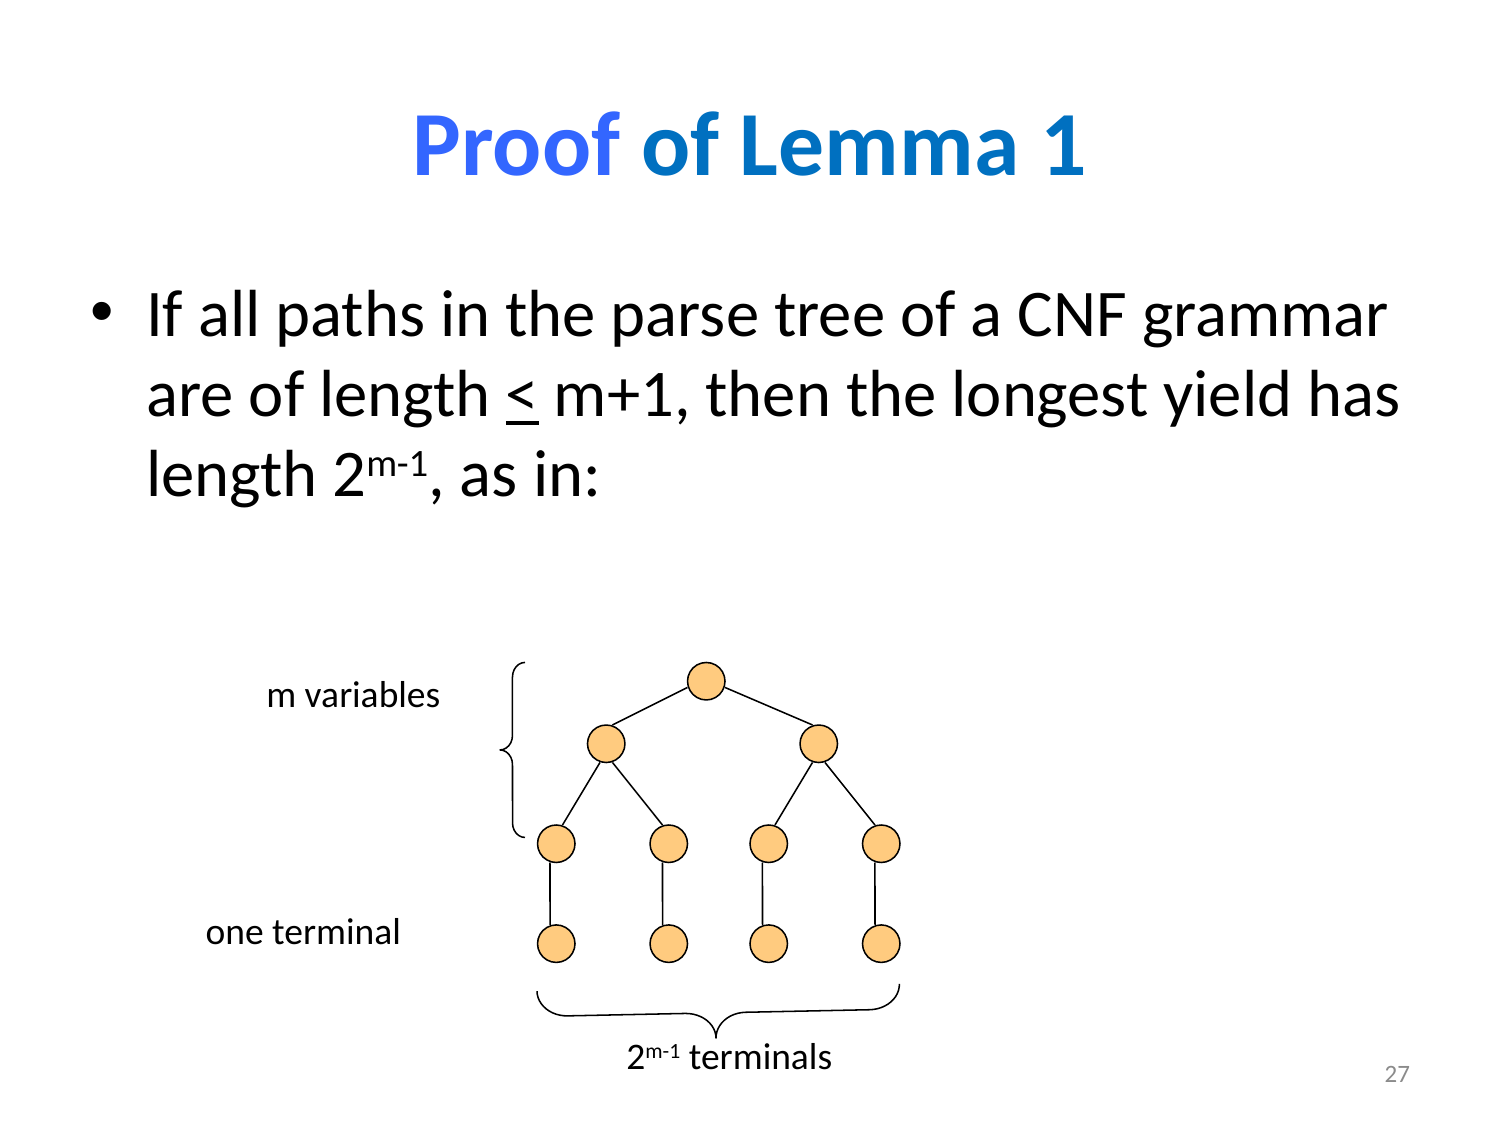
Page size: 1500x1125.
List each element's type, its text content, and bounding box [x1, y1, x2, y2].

text_box 2m-1 terminals [611, 1024, 848, 1085]
text_box [862, 924, 901, 963]
text_box [537, 825, 576, 863]
text_box [500, 662, 526, 838]
text_box [687, 662, 726, 700]
text_box one terminal [190, 899, 416, 960]
title Proof of Lemma 1 [75, 45, 1425, 233]
text_box [750, 825, 788, 863]
text_box [800, 725, 838, 763]
text_box [587, 725, 625, 763]
text_box [536, 983, 900, 1039]
slide_number 27 [1074, 1042, 1425, 1103]
text_box [650, 825, 688, 863]
text_box [750, 924, 788, 963]
text_box [862, 825, 901, 863]
list If all paths in the parse tree of a CNF grammar are of length < m+1, then the longest yield has length 2m-1, as in: [75, 262, 1425, 1005]
text_box m variables [251, 662, 456, 723]
text_box [537, 924, 576, 963]
text_box [650, 924, 688, 963]
